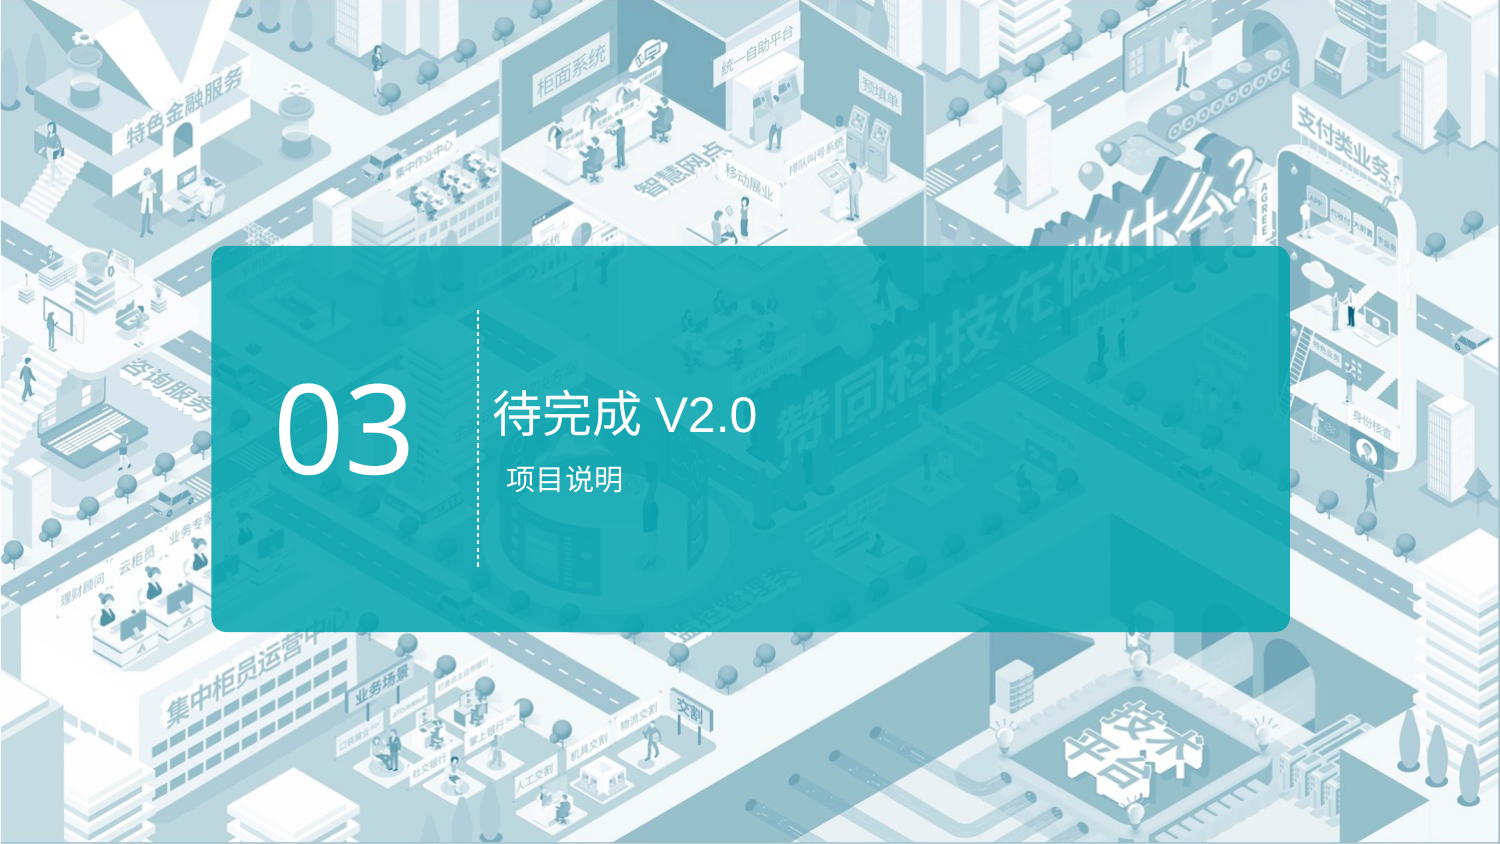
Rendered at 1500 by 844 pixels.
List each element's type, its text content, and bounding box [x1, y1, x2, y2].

text_box 待完成V2.0 [479, 374, 1263, 450]
picture [0, 0, 1500, 844]
text_box 项目说明 [491, 454, 1277, 505]
text_box 03 [211, 342, 477, 507]
text_box [210, 245, 1291, 633]
